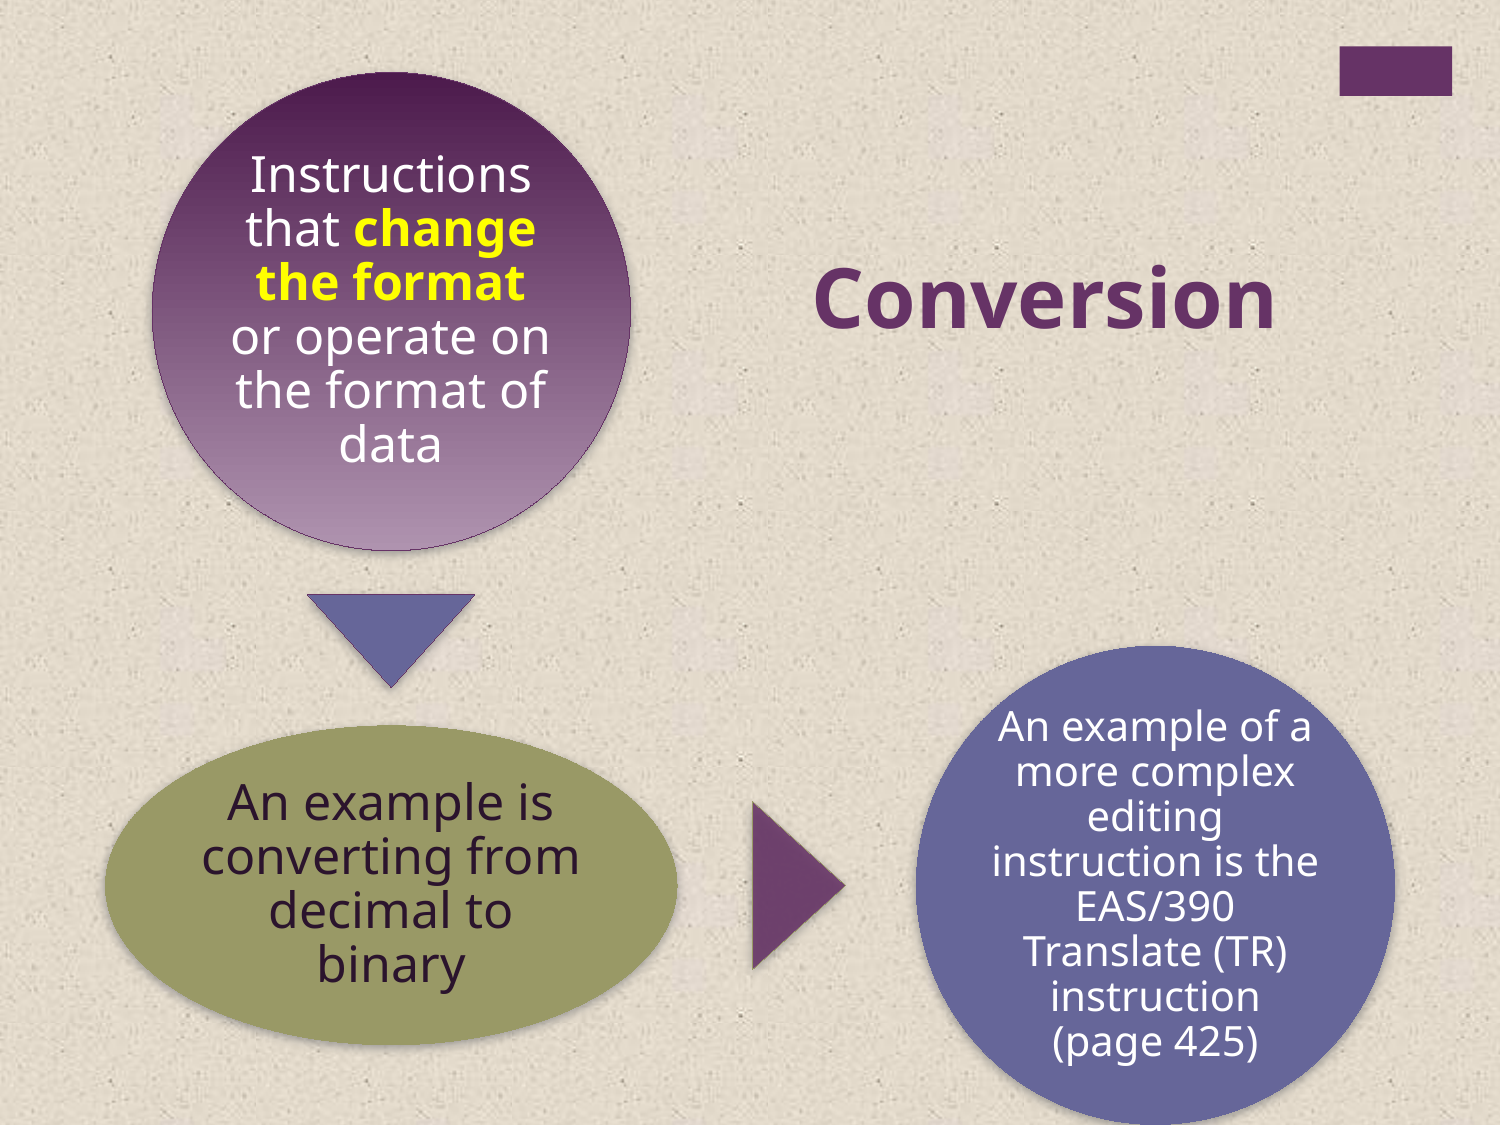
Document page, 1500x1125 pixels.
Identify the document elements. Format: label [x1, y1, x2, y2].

list [0, 0, 1500, 1125]
